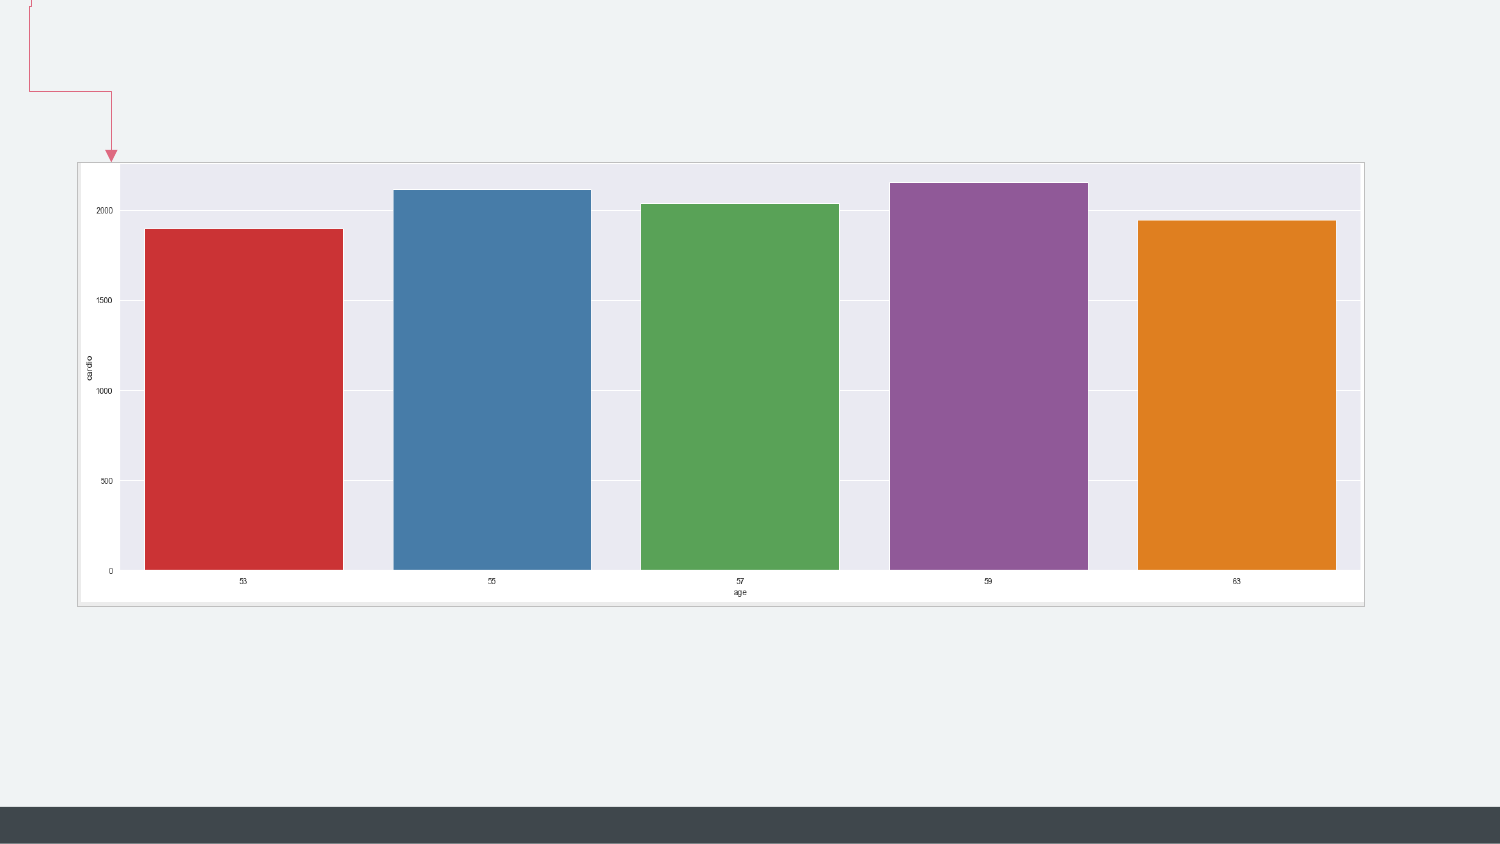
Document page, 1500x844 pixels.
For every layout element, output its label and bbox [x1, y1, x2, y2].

picture [77, 161, 1365, 607]
text_box [0, 50, 142, 133]
text_box [0, 806, 1500, 844]
